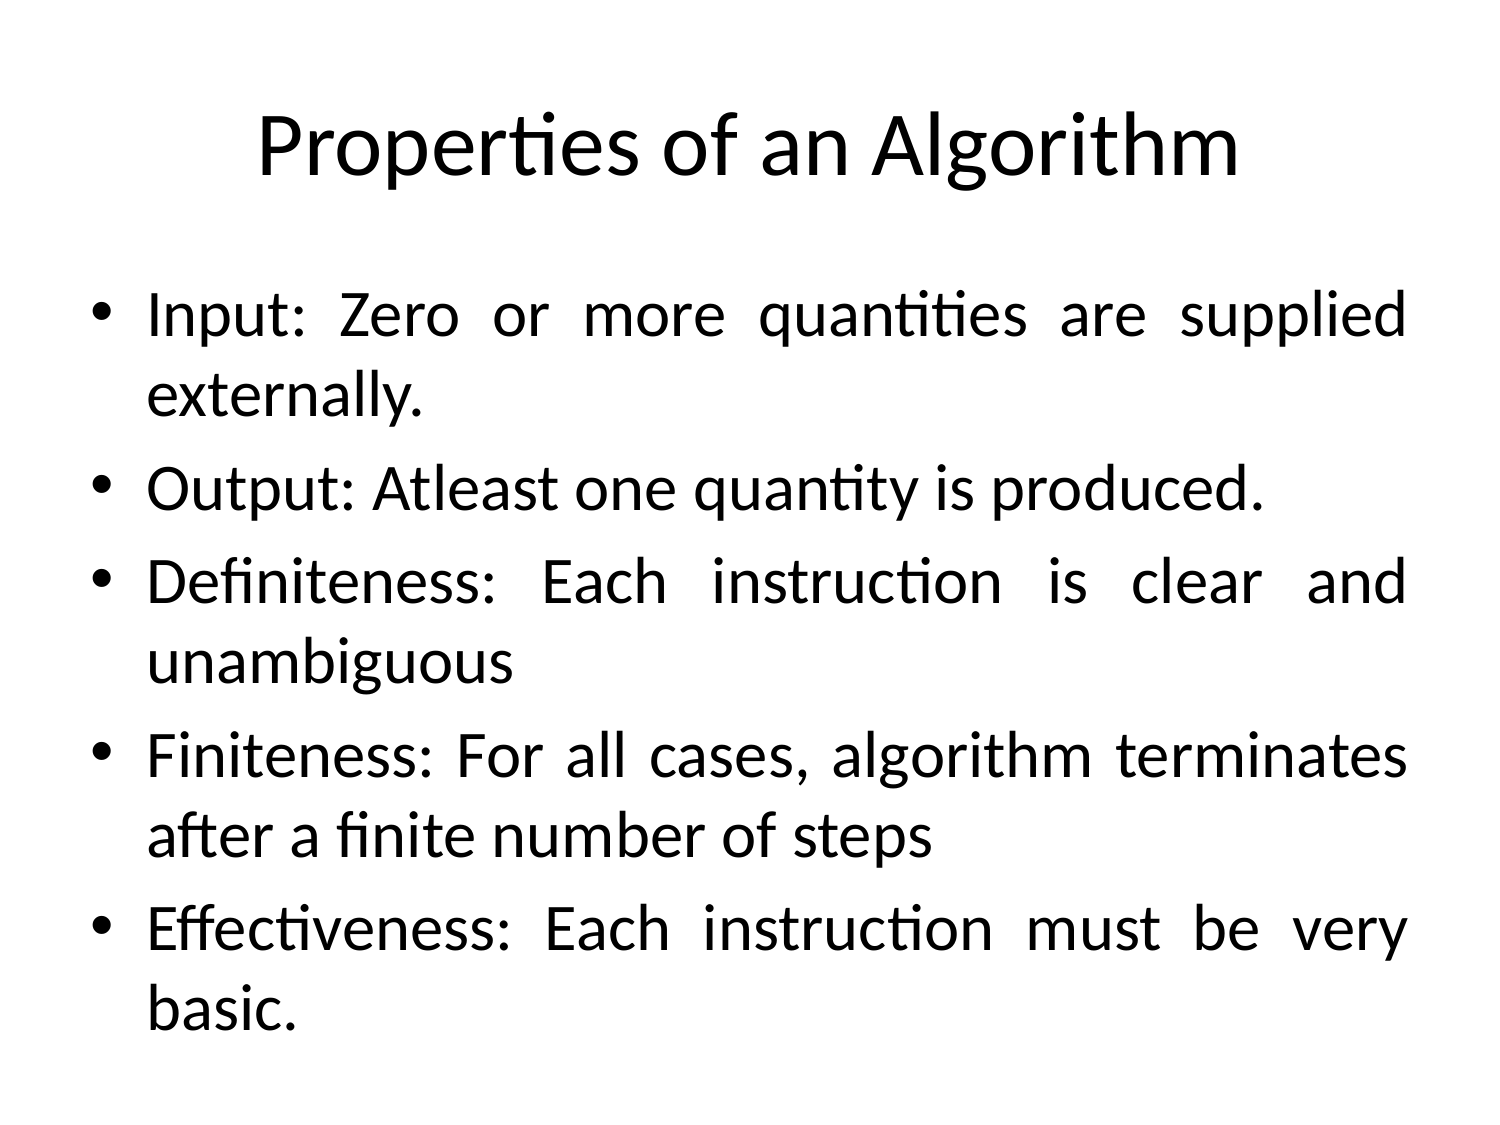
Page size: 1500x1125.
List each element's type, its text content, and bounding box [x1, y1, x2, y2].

list Input: Zero or more quantities are supplied externally. Output: Atleast one quantity is produced. Definiteness: Each instruction is clear and unambiguous Finiteness: For all cases, algorithm terminates after a finite number of steps Effectiveness: Each instruction must be very basic. [75, 262, 1425, 1088]
title Properties of an Algorithm [75, 45, 1425, 233]
